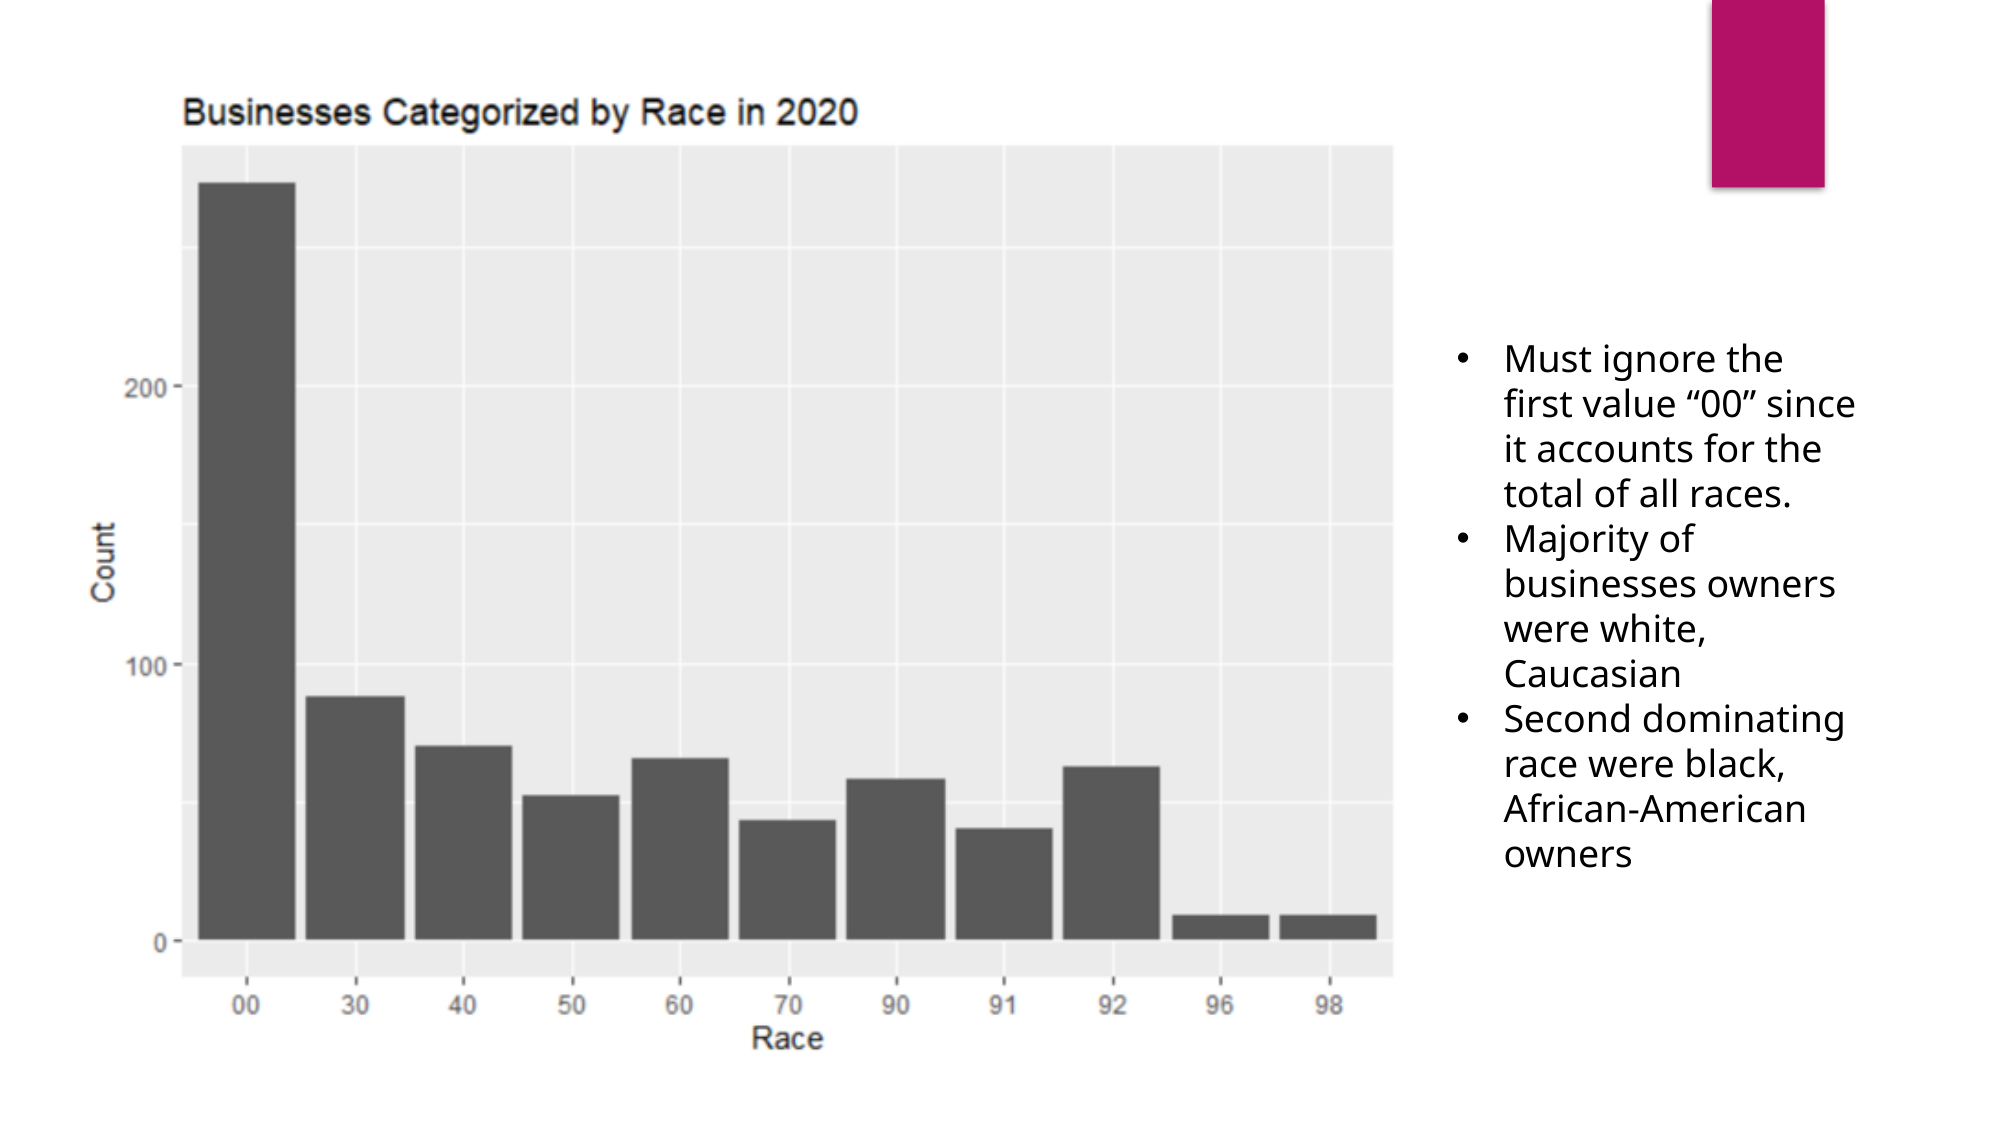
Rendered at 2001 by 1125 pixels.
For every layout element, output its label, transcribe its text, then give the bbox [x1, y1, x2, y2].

picture [73, 79, 1410, 1070]
text_box Must ignore the first value “00” since it accounts for the total of all races. Majority of businesses owners were white, Caucasian Second dominating race were black, African-American owners [1441, 327, 1876, 883]
